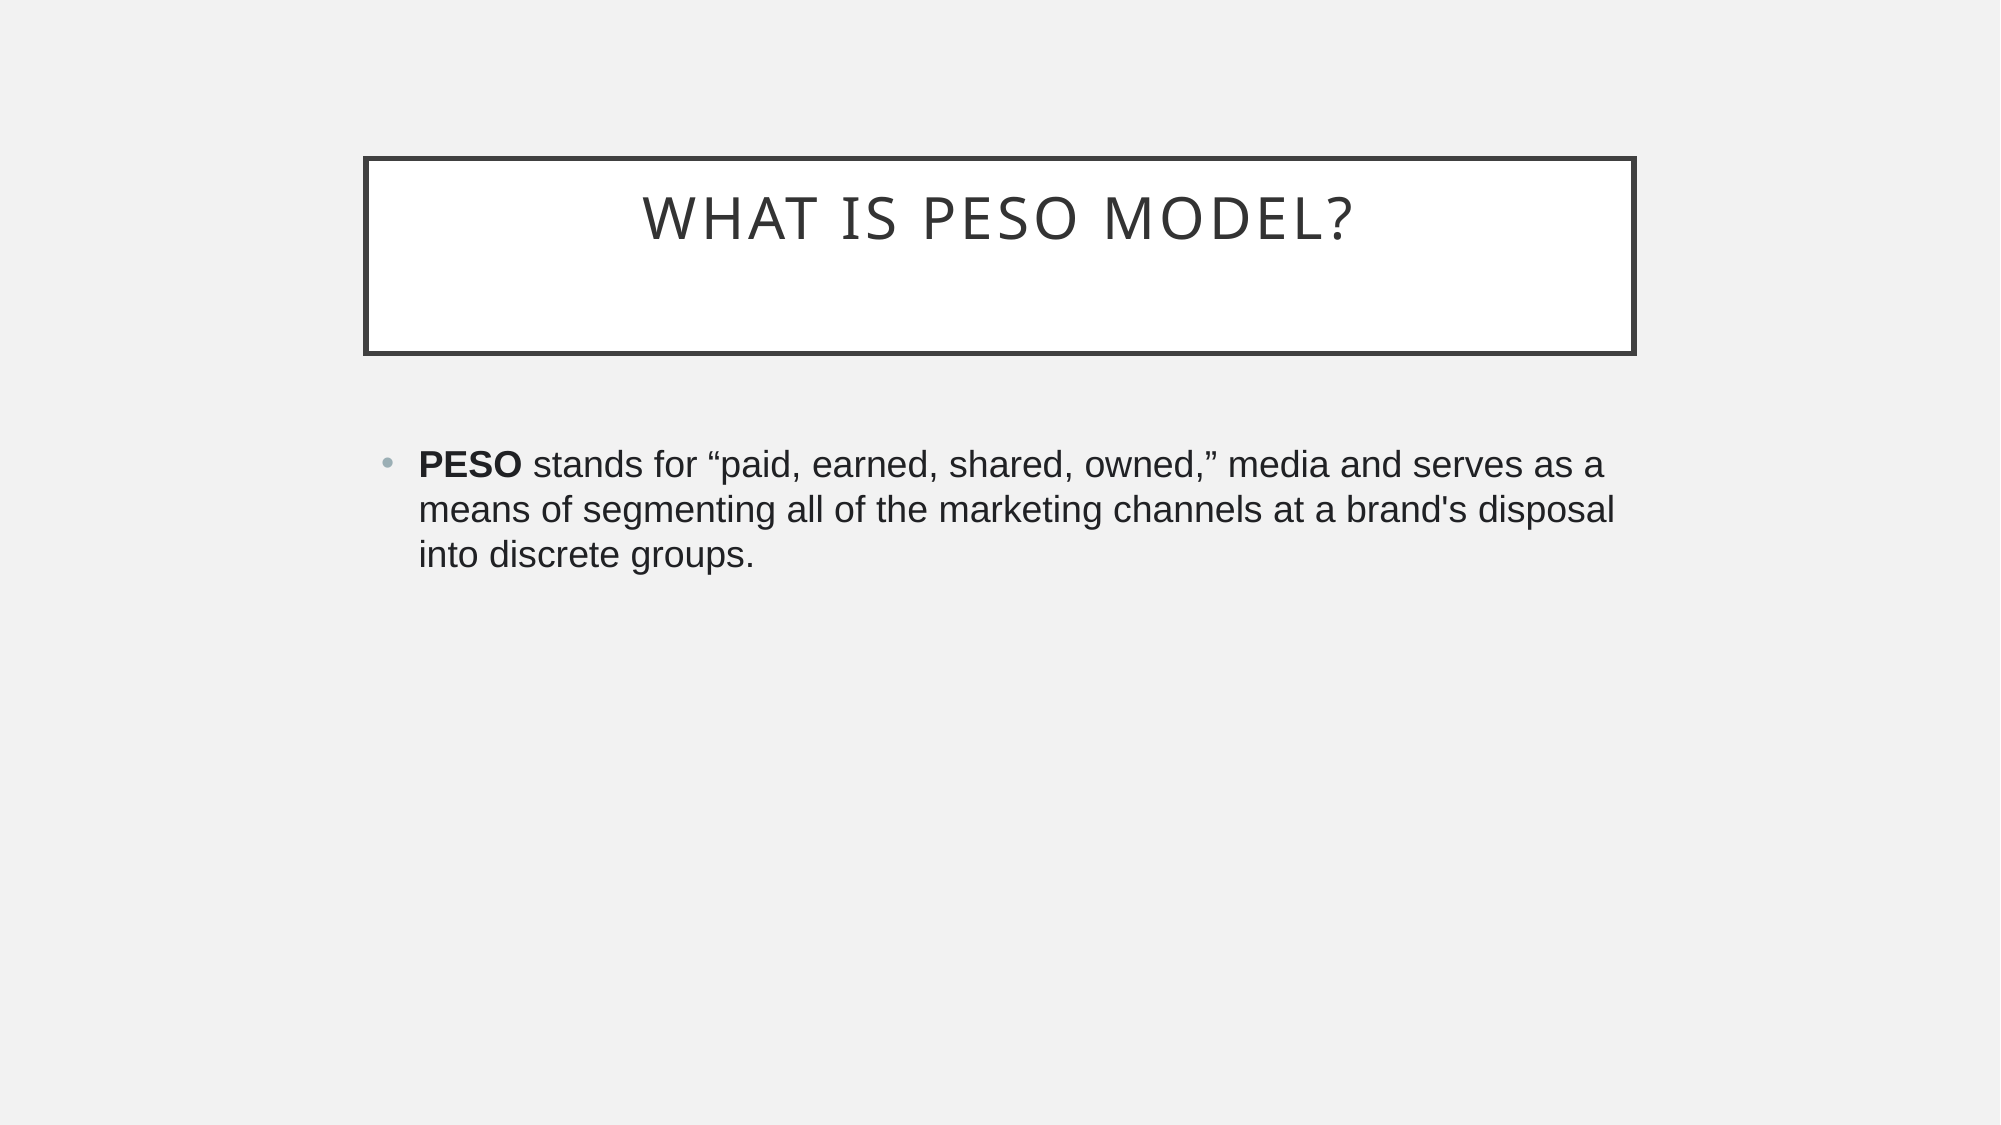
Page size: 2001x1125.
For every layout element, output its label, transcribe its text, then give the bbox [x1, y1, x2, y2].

title What is PESO Model? [363, 156, 1637, 356]
list PESO stands for “paid, earned, shared, owned,” media and serves as a means of segmenting all of the marketing channels at a brand's disposal into discrete groups. [366, 432, 1634, 942]
